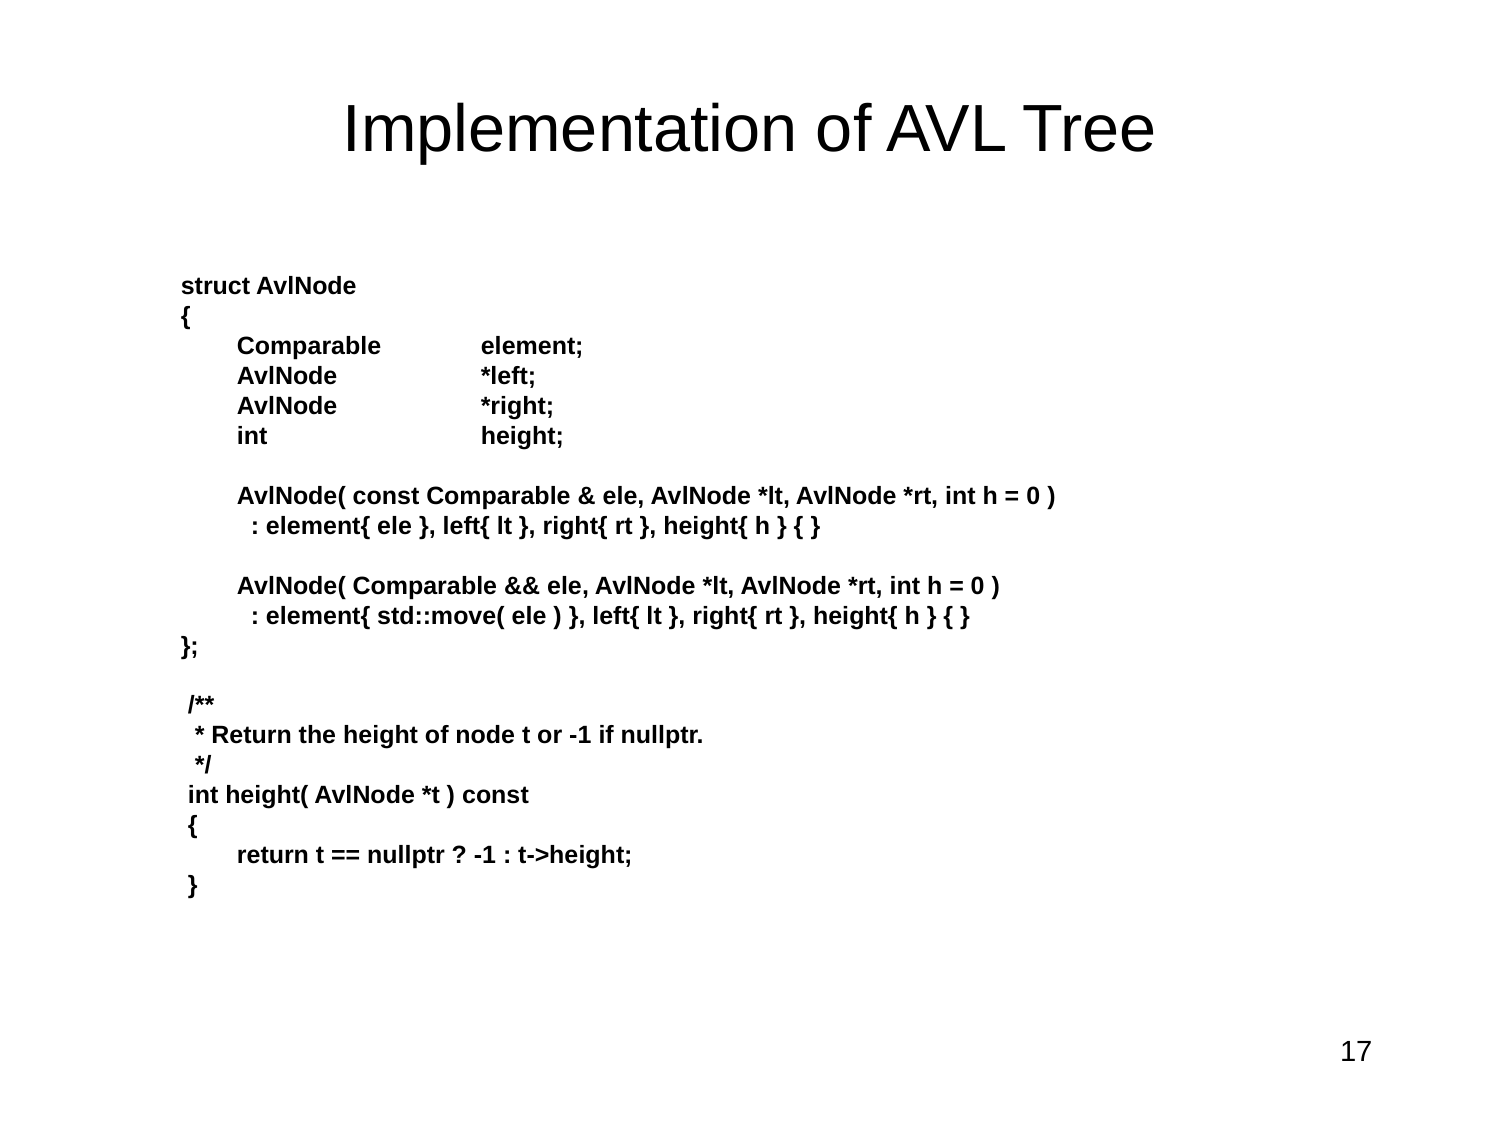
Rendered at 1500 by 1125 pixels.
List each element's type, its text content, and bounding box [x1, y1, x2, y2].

text_box struct AvlNode { Comparable element; AvlNode *left; AvlNode *right; int height; AvlNode( const Comparable & ele, AvlNode *lt, AvlNode *rt, int h = 0 ) : element{ ele }, left{ lt }, right{ rt }, height{ h } { } AvlNode( Comparable && ele, AvlNode *lt, AvlNode *rt, int h = 0 ) : element{ std::move( ele ) }, left{ lt }, right{ rt }, height{ h } { } }; /** * Return the height of node t or -1 if nullptr. */ int height( AvlNode *t ) const { return t == nullptr ? -1 : t->height; } [166, 262, 1073, 906]
slide_number 17 [1074, 1024, 1388, 1101]
title Implementation of AVL Tree [112, 62, 1388, 188]
